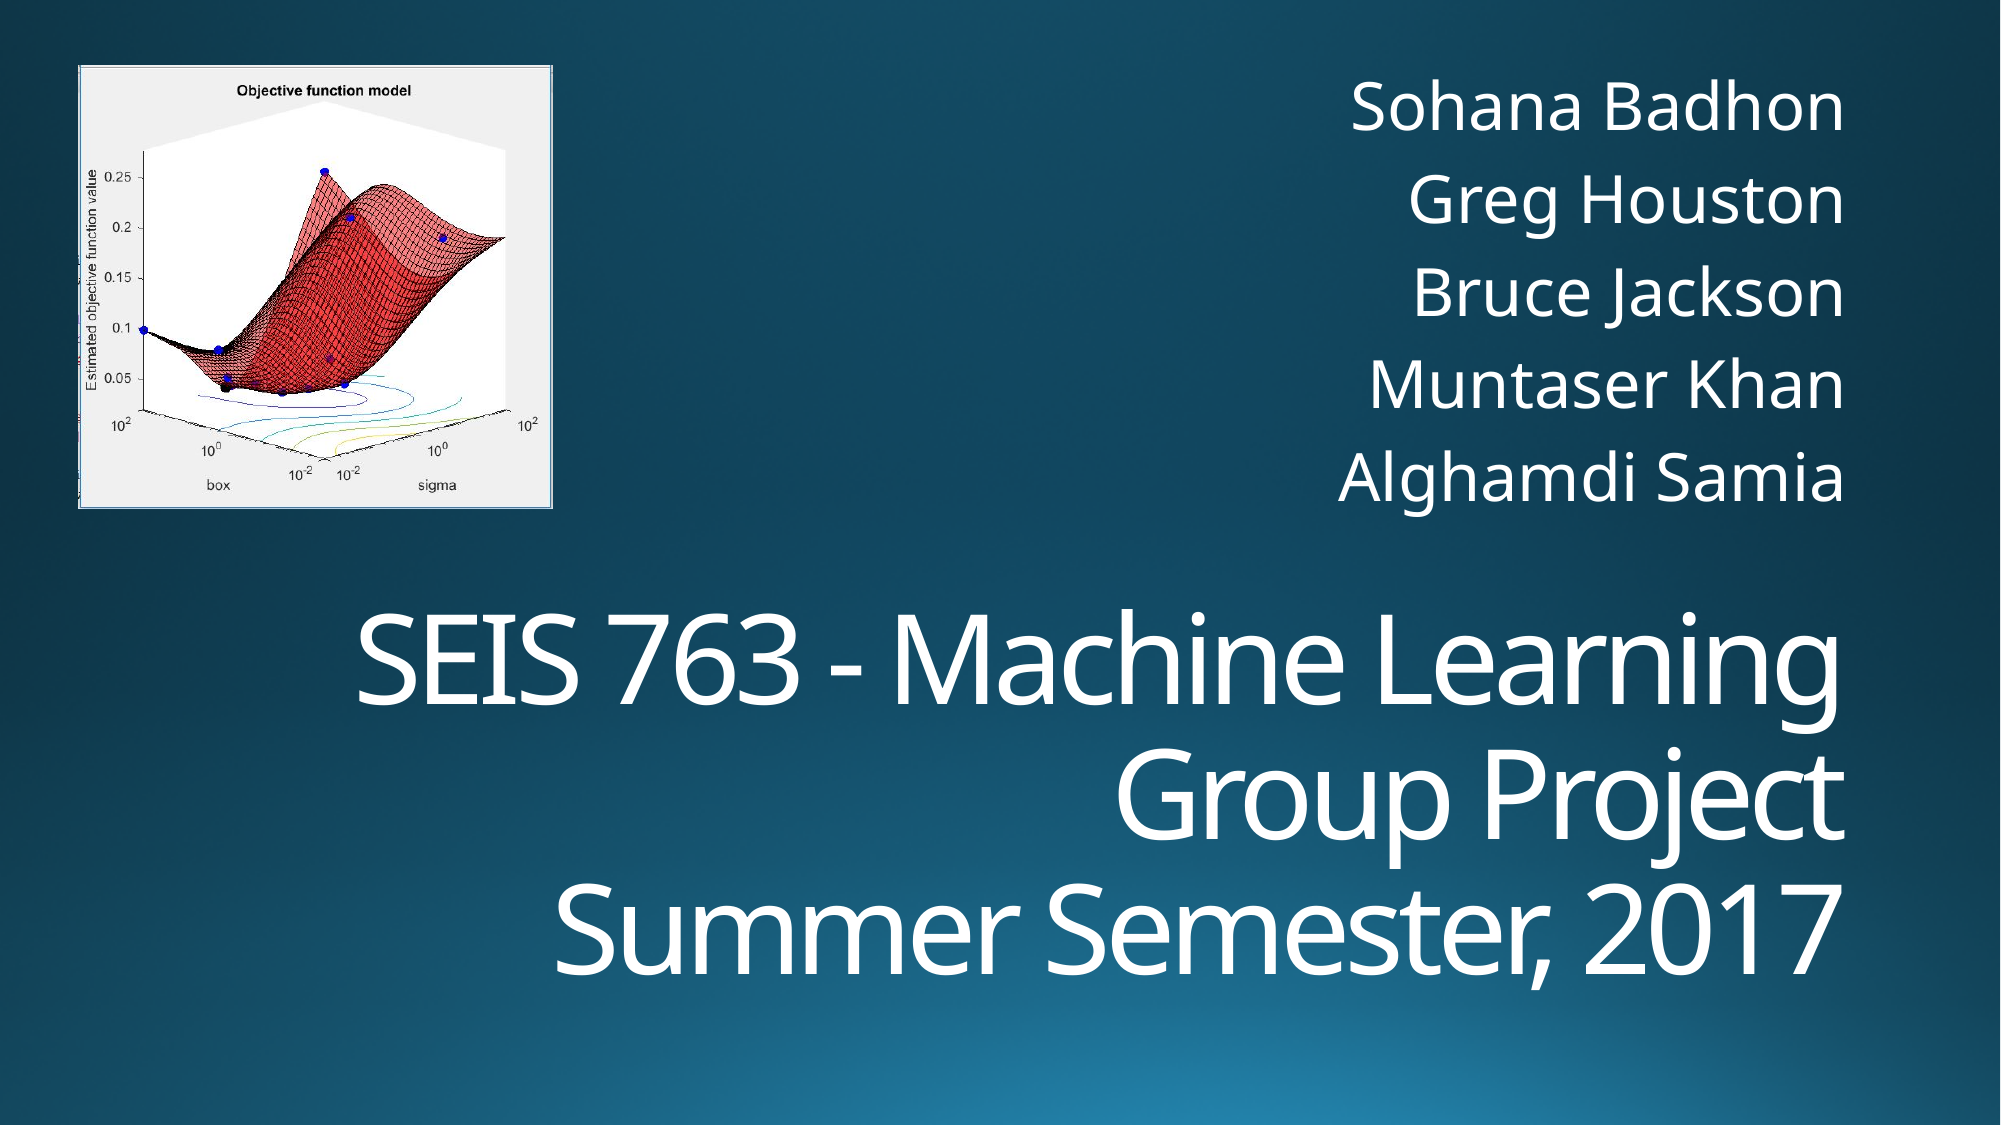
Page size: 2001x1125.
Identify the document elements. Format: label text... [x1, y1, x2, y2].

title SEIS 763 - Machine Learning Group Project Summer Semester, 2017 [143, 589, 1863, 1002]
subtitle Sohana Badhon Greg Houston Bruce Jackson Muntaser Khan Alghamdi Samia [362, 65, 1863, 570]
picture [0, 0, 2001, 1125]
